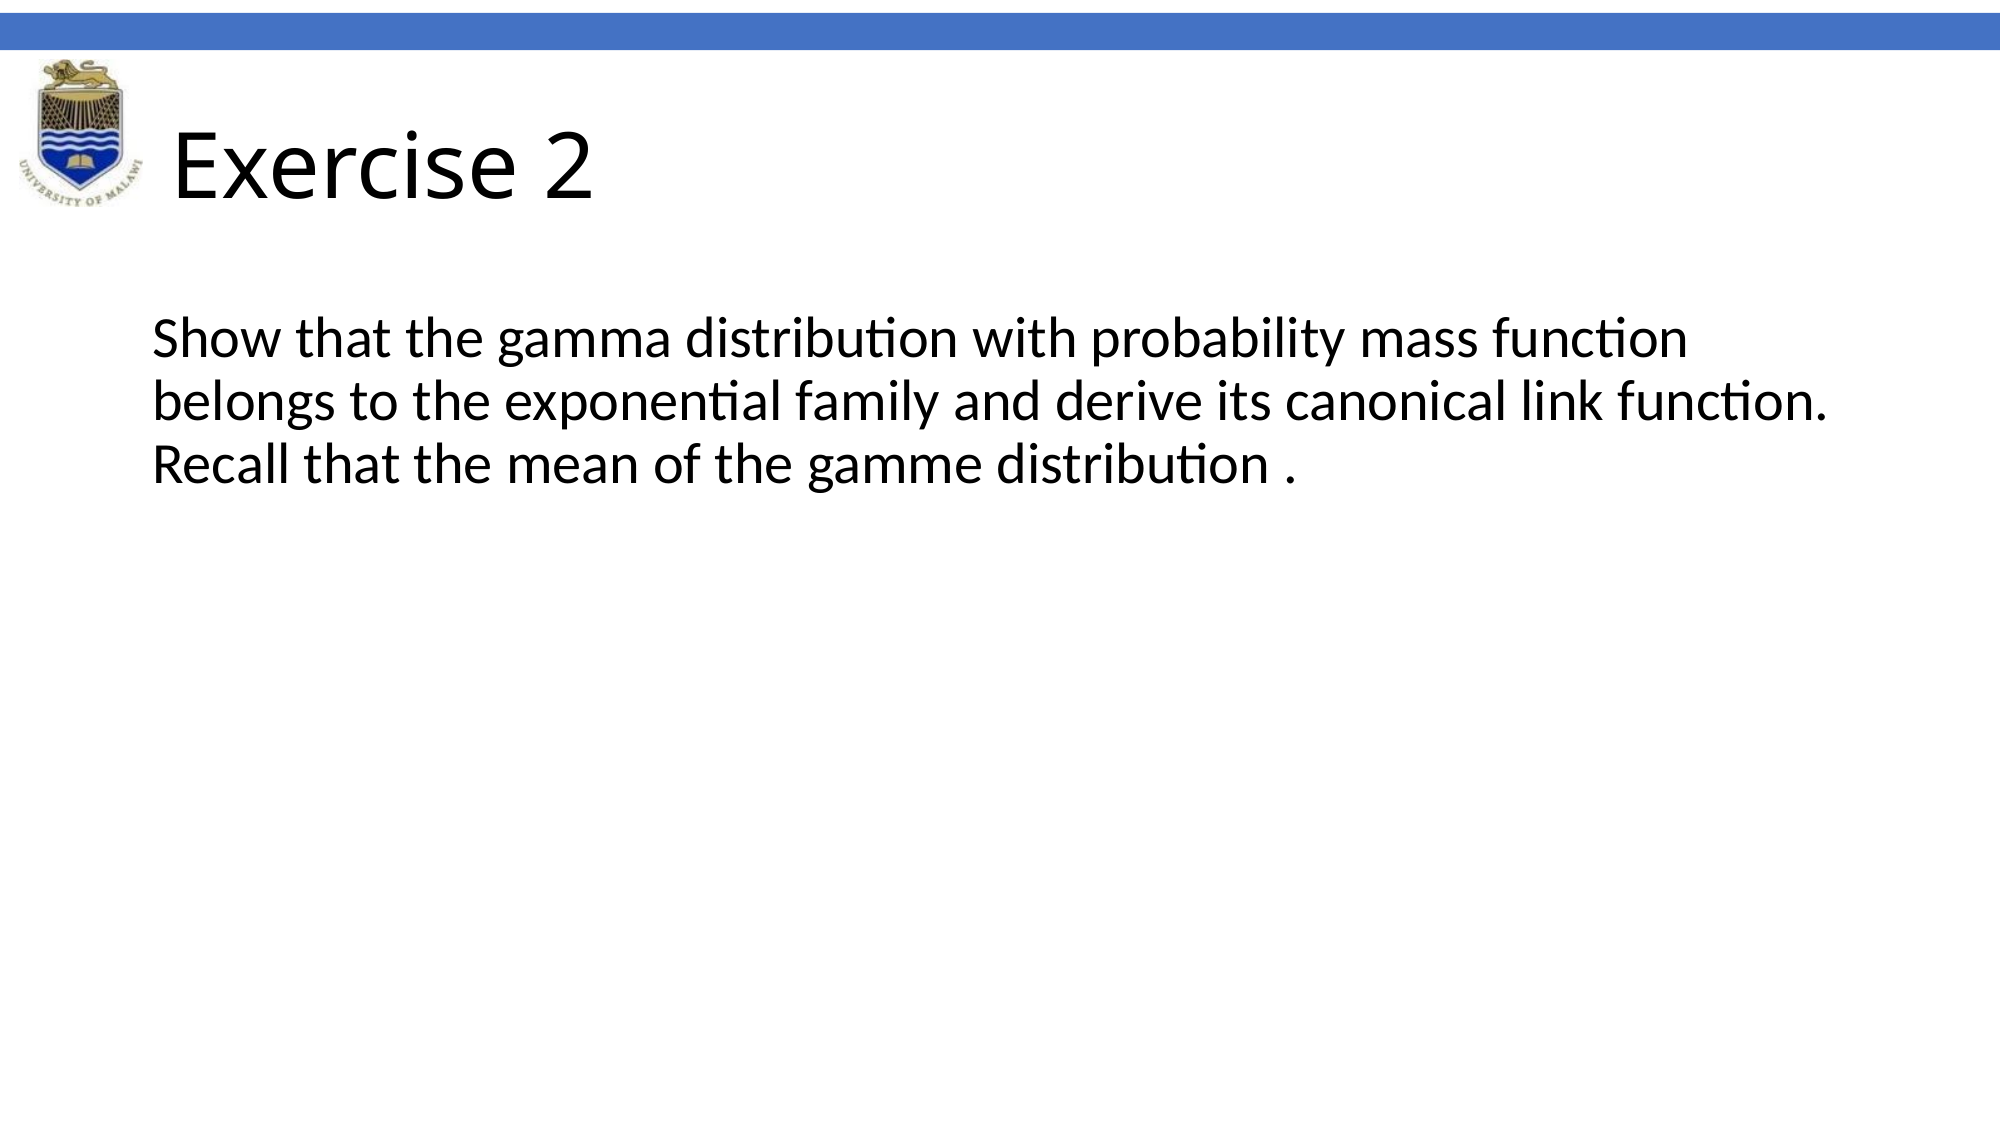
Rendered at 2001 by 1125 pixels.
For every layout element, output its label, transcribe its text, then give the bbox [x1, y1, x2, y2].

title Exercise 2 [155, 59, 1851, 278]
picture [19, 59, 143, 207]
